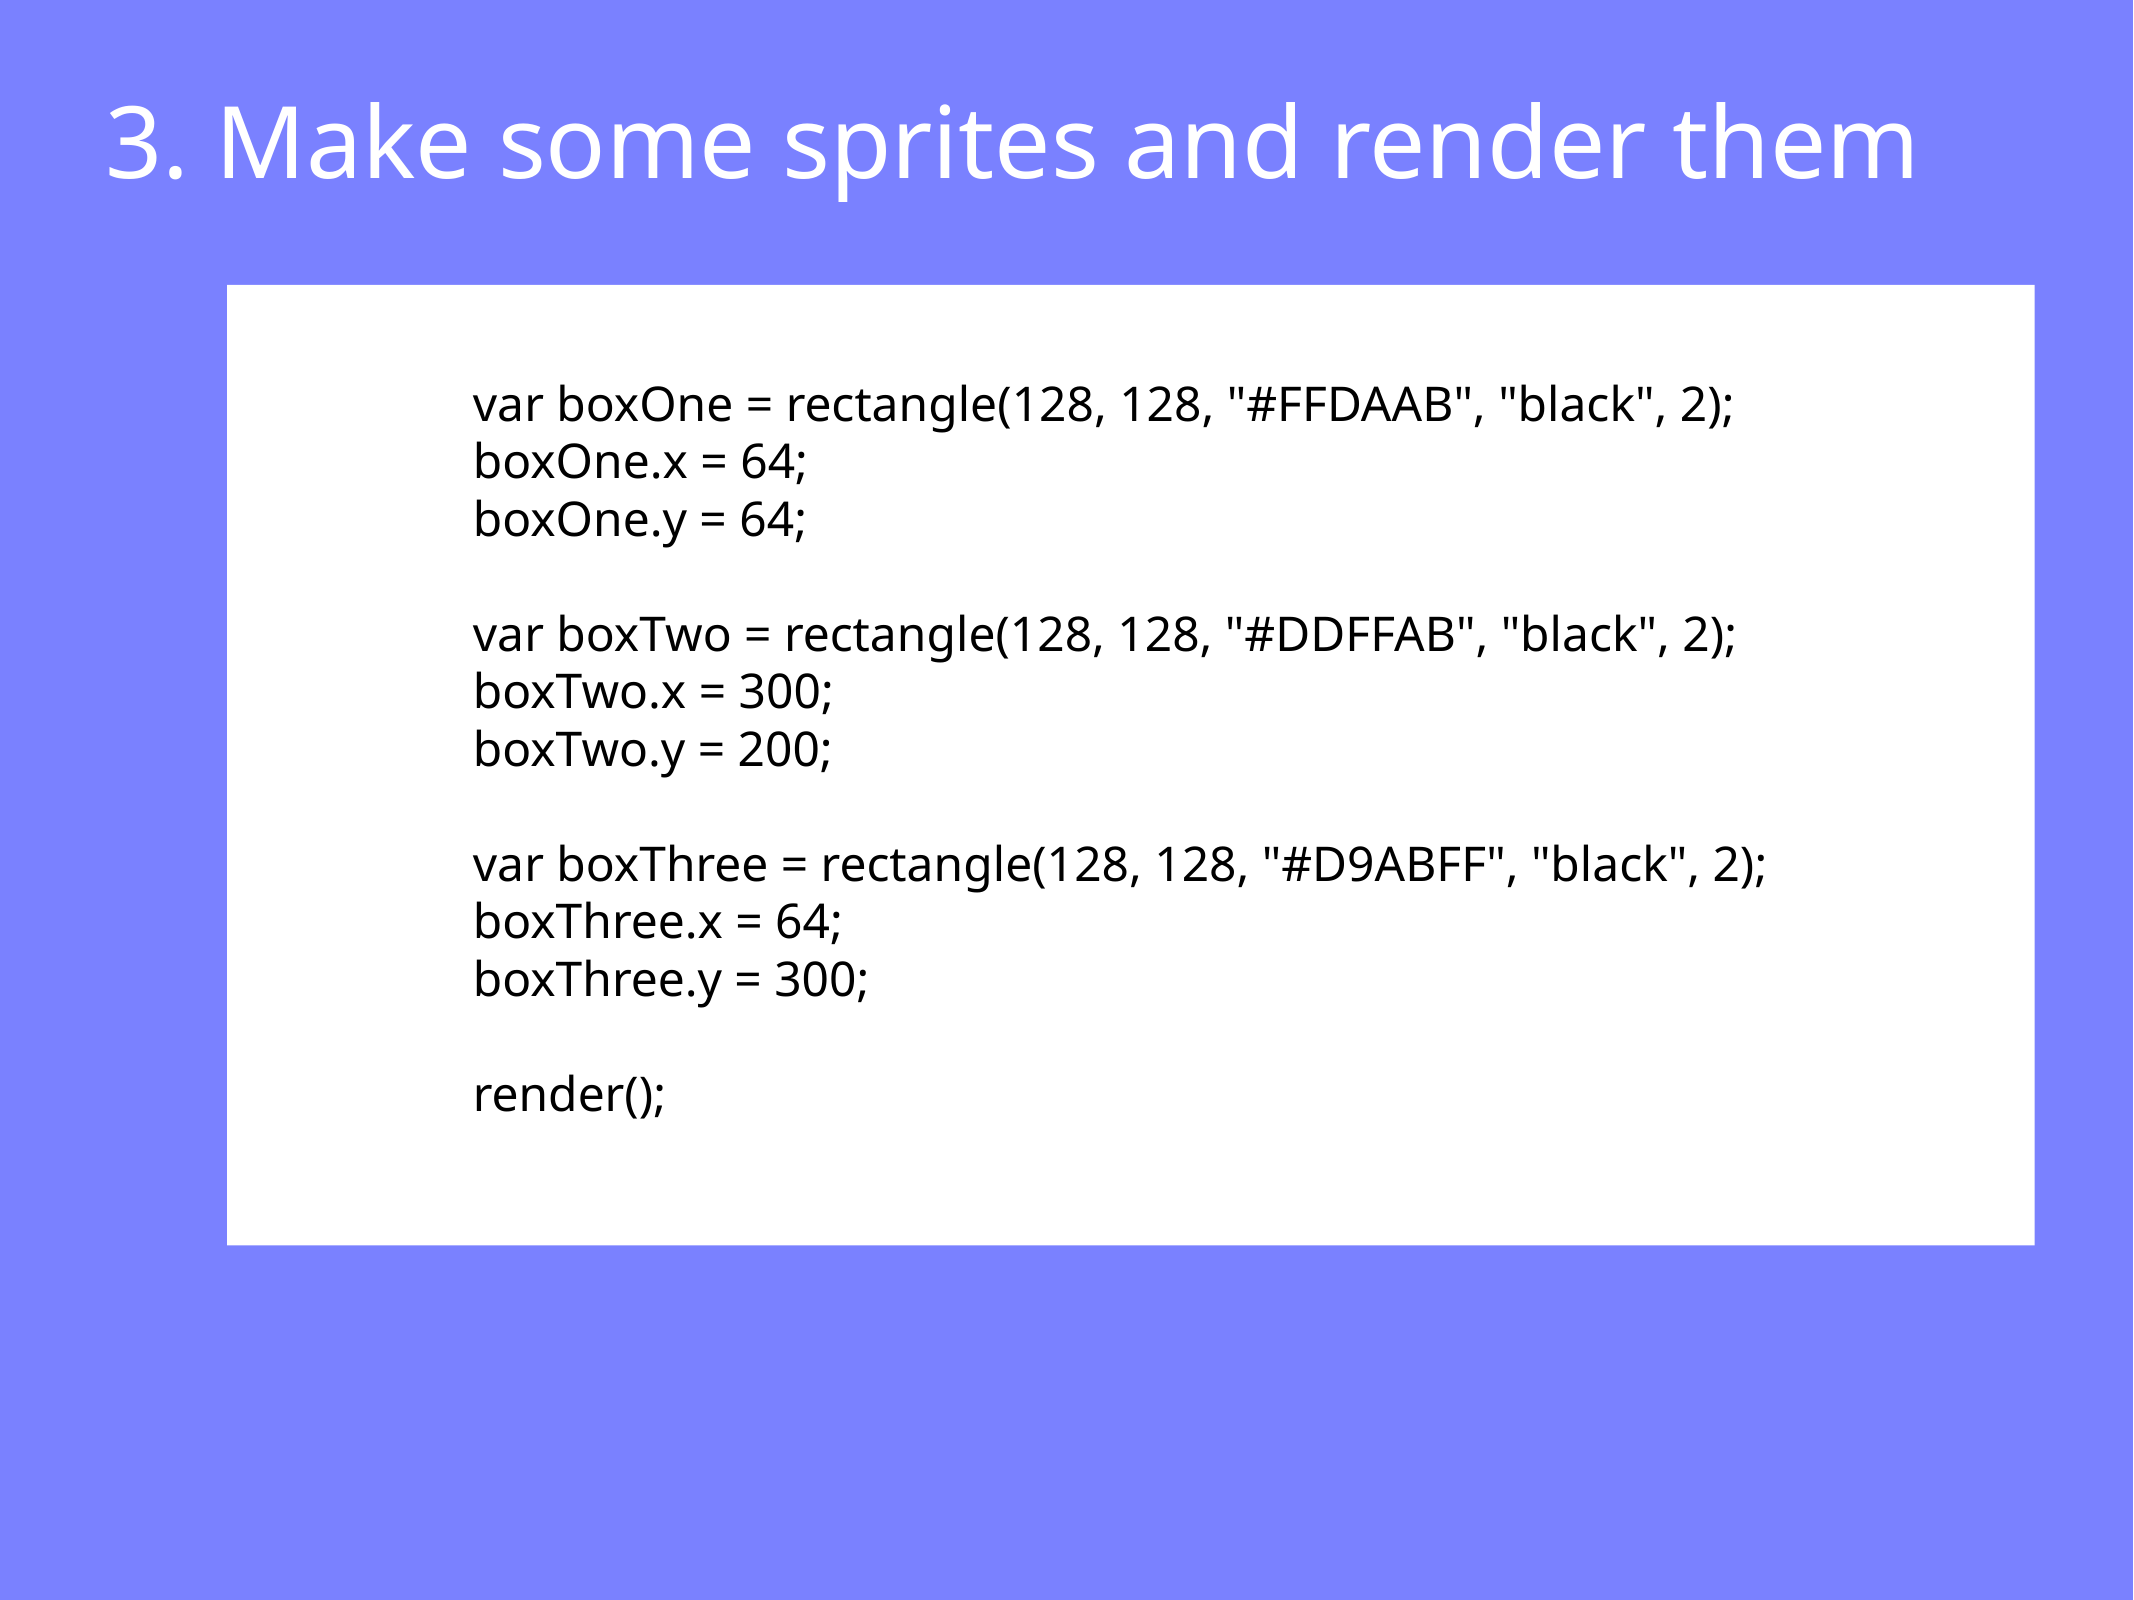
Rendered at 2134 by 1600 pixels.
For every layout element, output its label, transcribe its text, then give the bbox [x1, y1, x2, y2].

text_box 3. Make some sprites and render them [97, 69, 1931, 207]
text_box var boxOne = rectangle(128, 128, "#FFDAAB", "black", 2); boxOne.x = 64; boxOne.y = 64; var boxTwo = rectangle(128, 128, "#DDFFAB", "black", 2); boxTwo.x = 300; boxTwo.y = 200; var boxThree = rectangle(128, 128, "#D9ABFF", "black", 2); boxThree.x = 64; boxThree.y = 300; render(); [464, 365, 1854, 1129]
text_box [227, 284, 2035, 1246]
